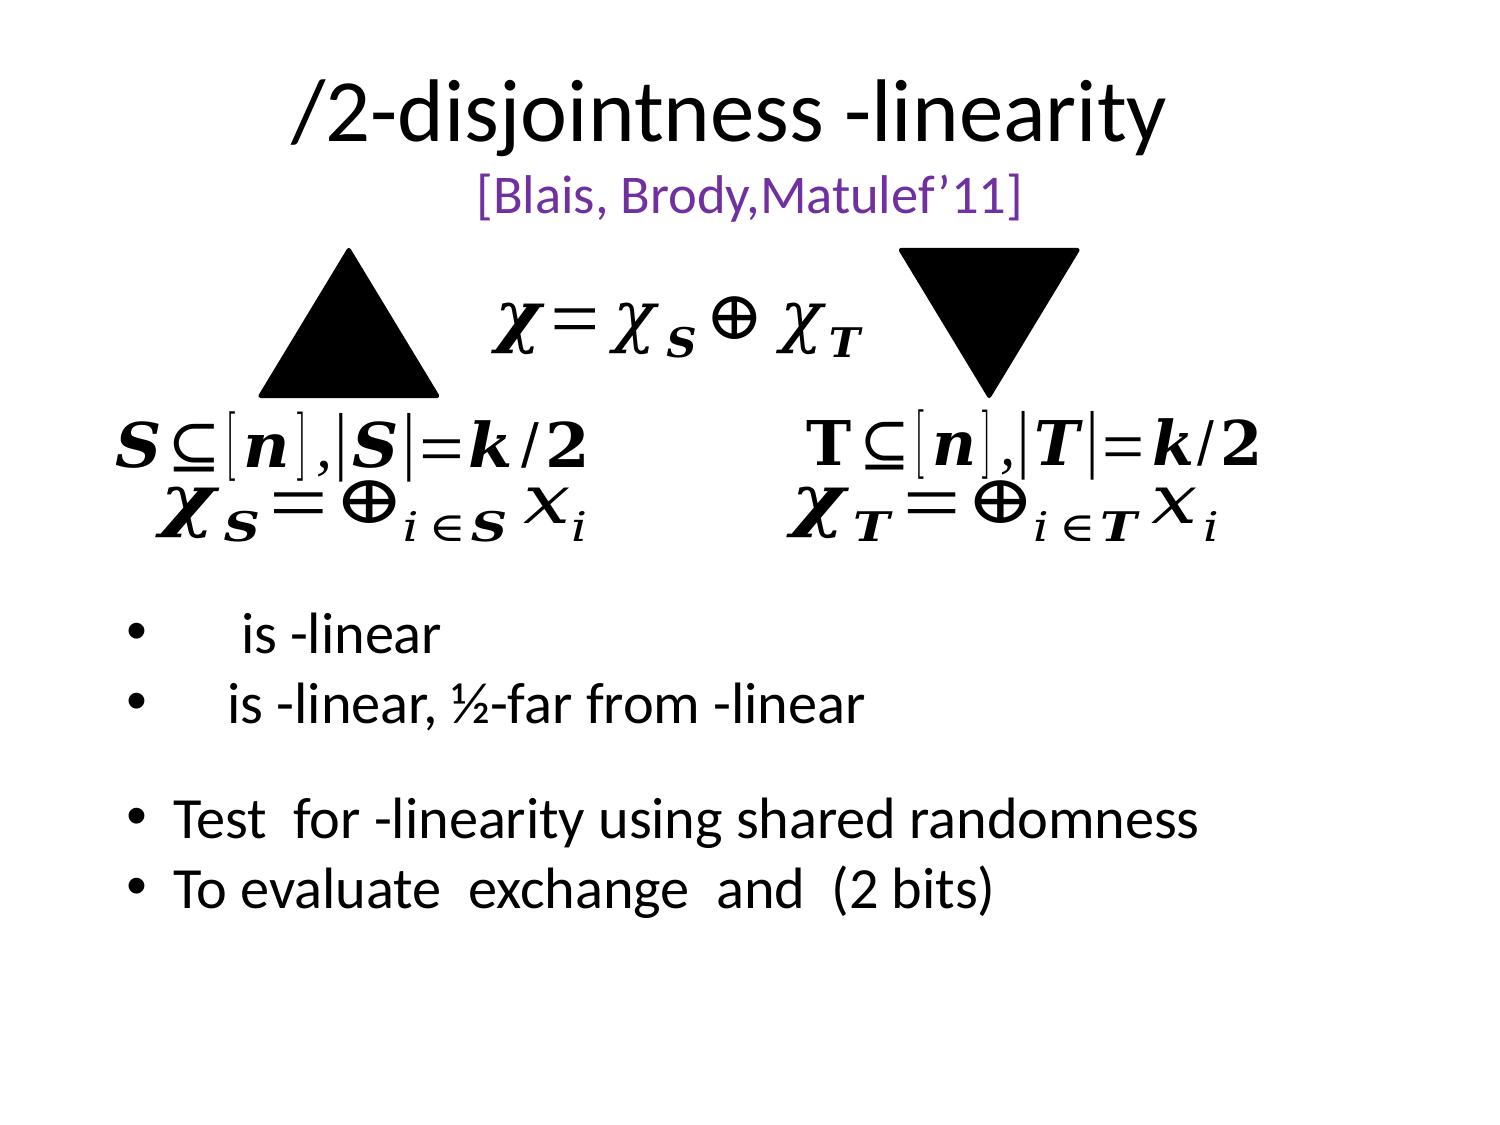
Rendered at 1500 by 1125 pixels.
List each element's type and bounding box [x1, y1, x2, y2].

text_box [111, 249, 1263, 486]
